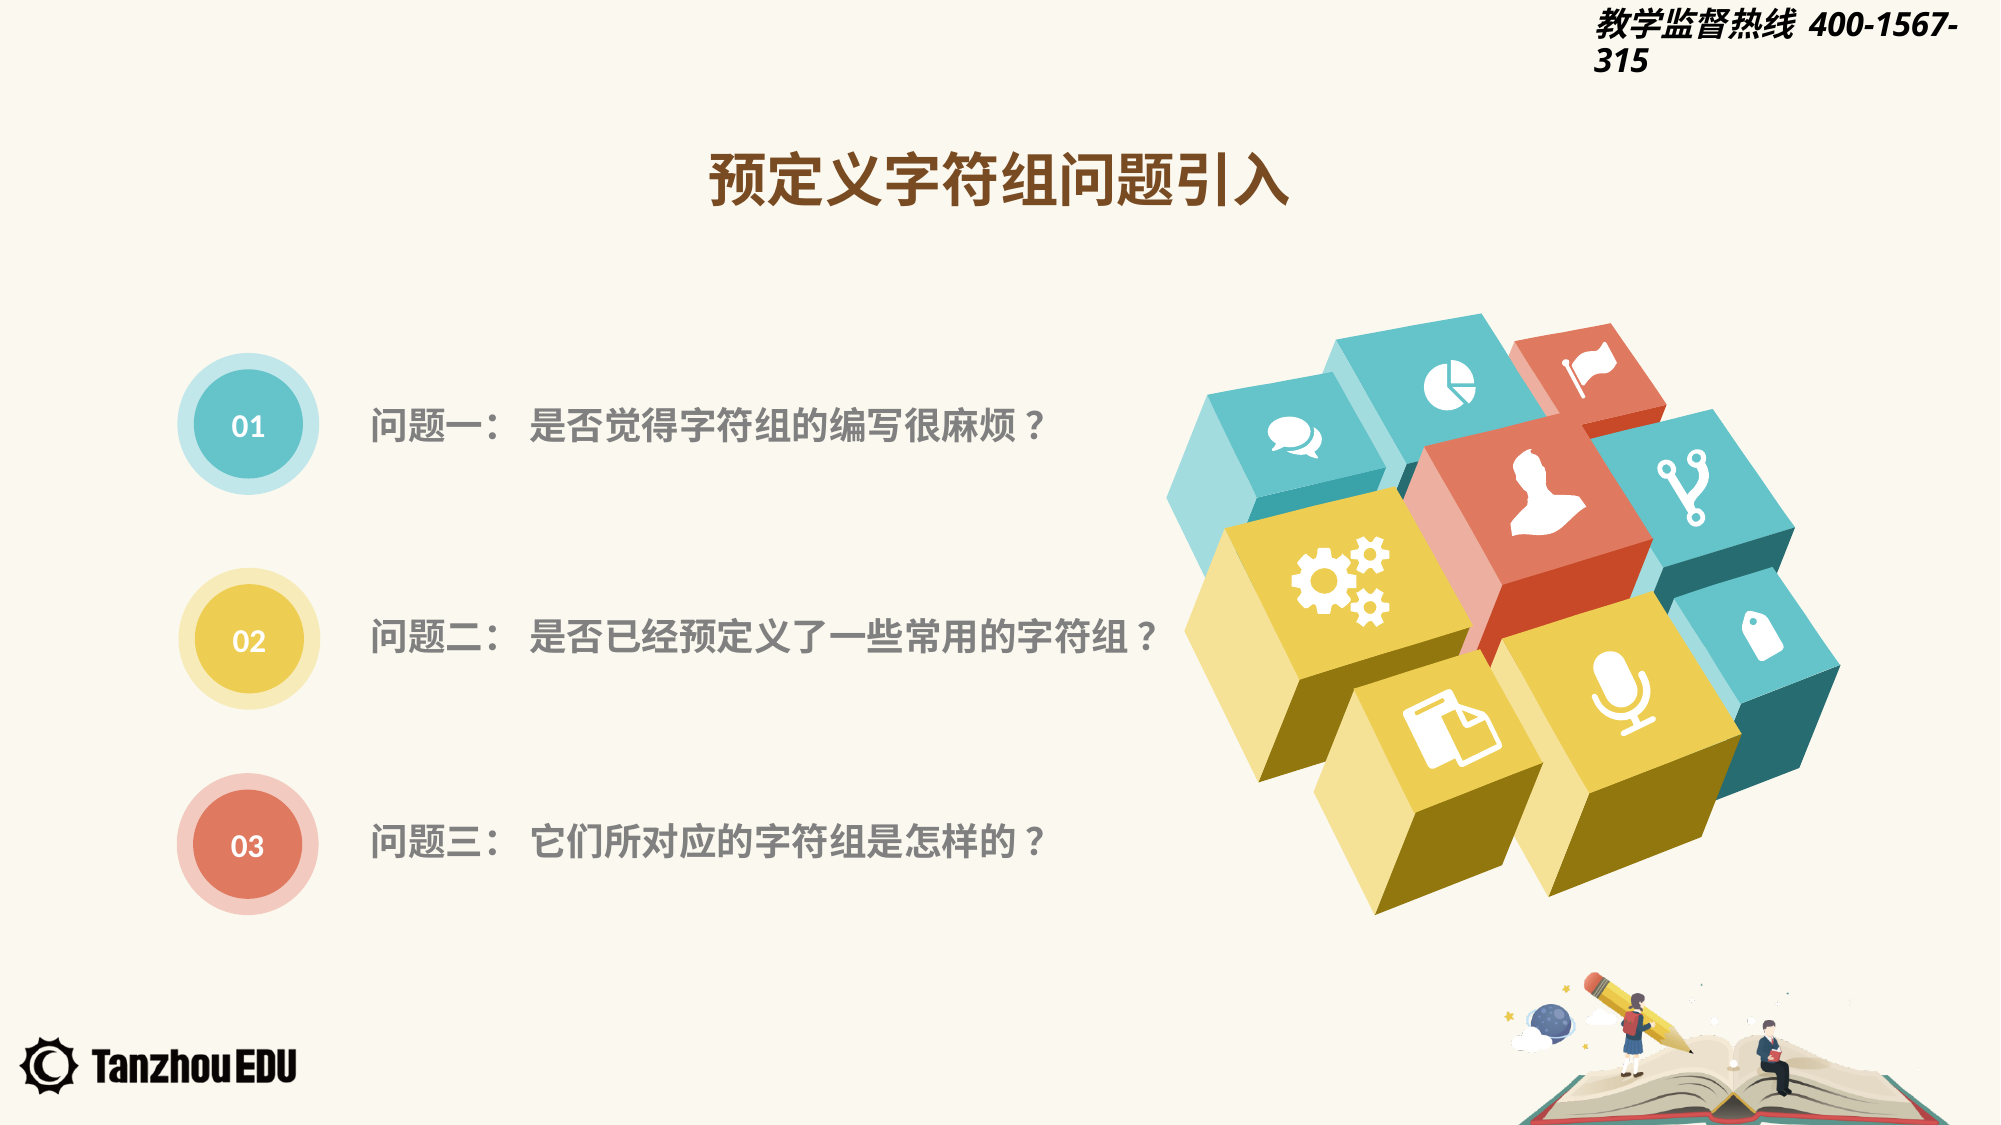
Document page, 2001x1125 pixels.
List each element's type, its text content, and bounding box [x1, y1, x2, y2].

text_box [1294, 313, 1555, 410]
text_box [1184, 486, 1474, 783]
text_box 问题一： 是否觉得字符组的编写很麻烦 ？ [356, 394, 1089, 454]
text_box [176, 773, 319, 916]
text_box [1555, 408, 1796, 566]
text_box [1461, 590, 1742, 898]
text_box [178, 567, 321, 710]
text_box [1383, 410, 1654, 590]
picture [1499, 942, 1986, 1125]
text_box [1166, 371, 1387, 601]
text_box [1313, 649, 1544, 916]
text_box 问题三： 它们所对应的字符组是怎样的 ？ [355, 810, 1110, 871]
text_box 预定义字符组问题引入 [669, 135, 1331, 220]
picture [0, 1005, 321, 1125]
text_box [1654, 566, 1841, 807]
text_box 问题二： 是否已经预定义了一些常用的字符组 ？ [355, 605, 1184, 666]
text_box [177, 352, 320, 495]
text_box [1555, 323, 1667, 408]
